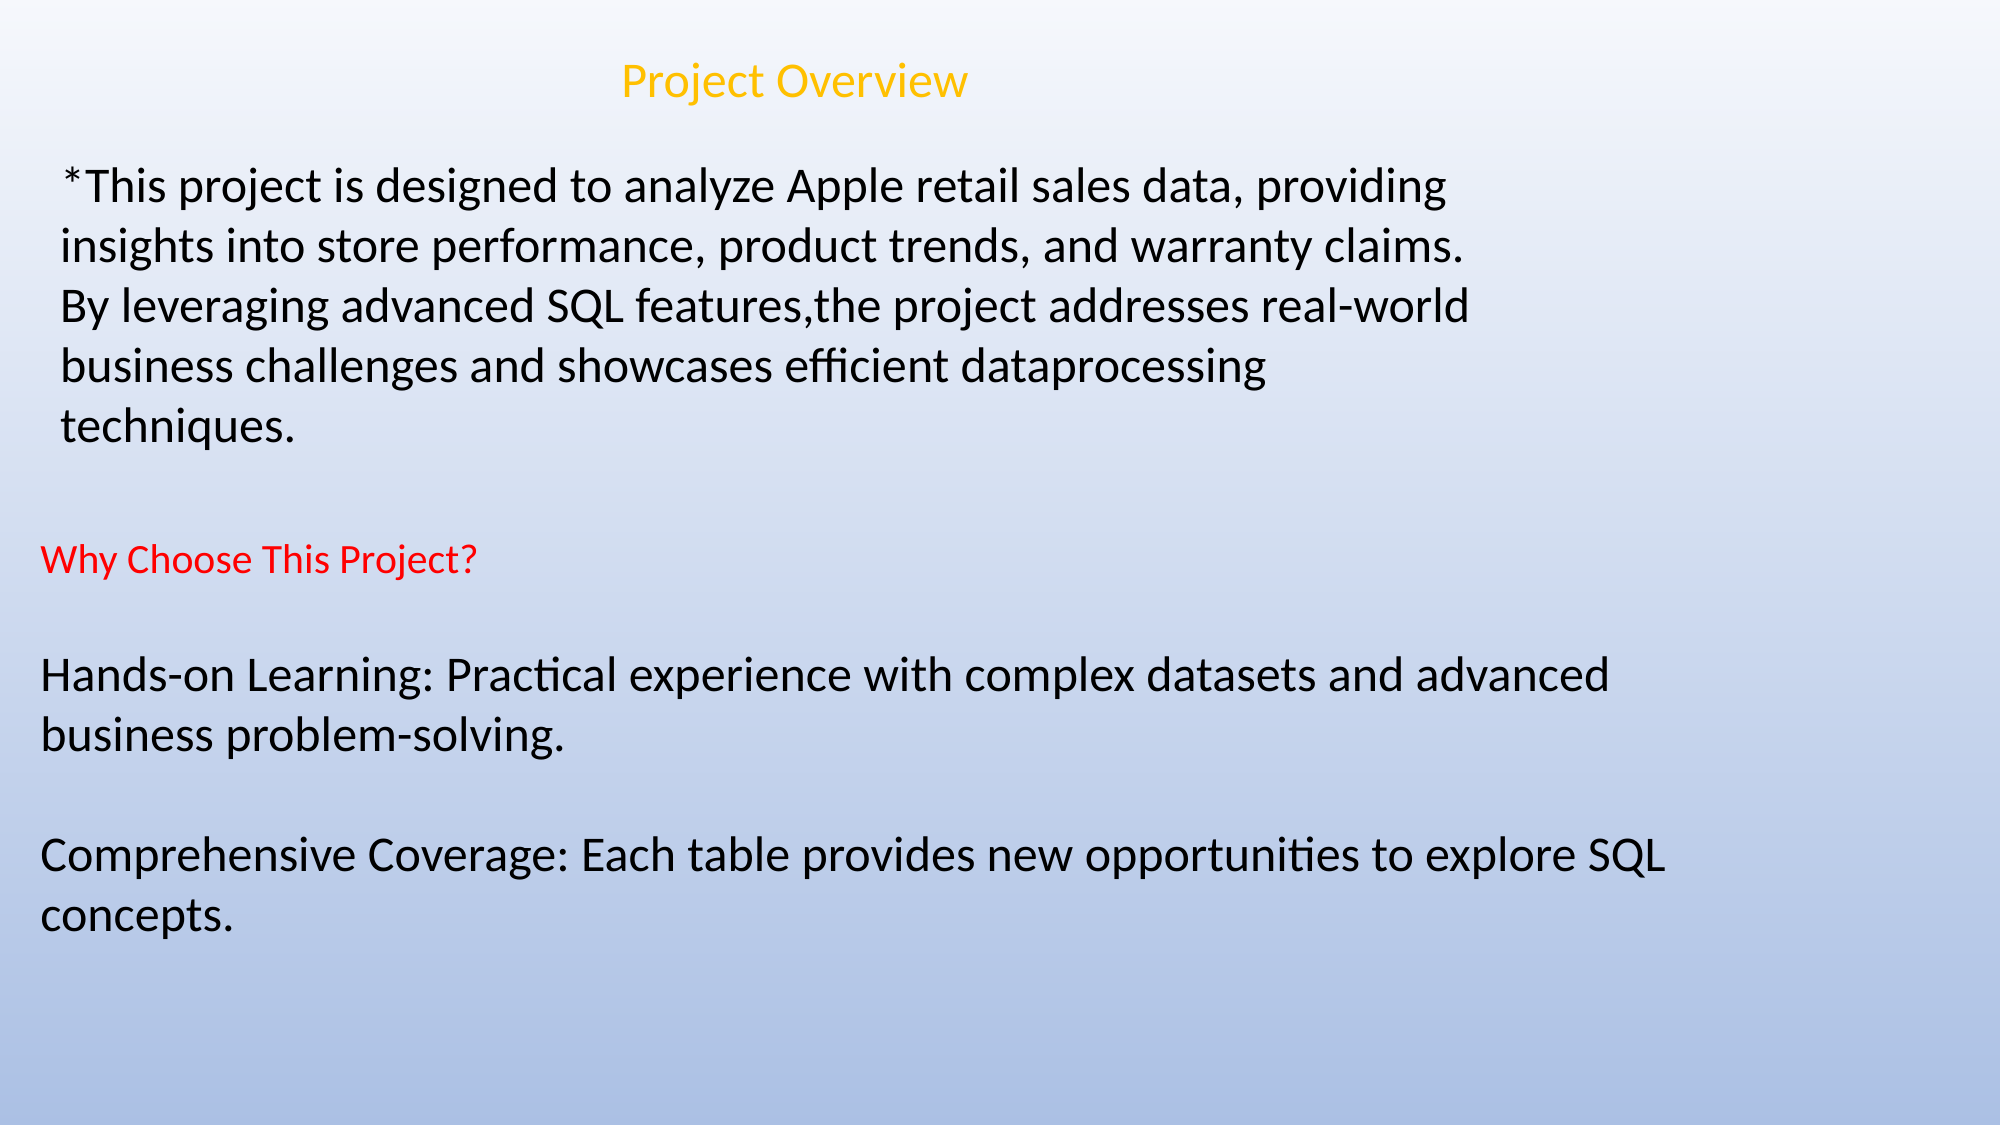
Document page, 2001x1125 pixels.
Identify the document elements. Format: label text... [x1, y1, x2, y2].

text_box Project Overview *This project is designed to analyze Apple retail sales data, providing insights into store performance, product trends, and warranty claims. By leveraging advanced SQL features,the project addresses real-world business challenges and showcases efficient dataprocessing techniques. [45, 40, 1499, 461]
text_box Why Choose This Project? Hands-on Learning: Practical experience with complex datasets and advanced business problem-solving. Comprehensive Coverage: Each table provides new opportunities to explore SQL concepts. [25, 524, 1756, 1039]
